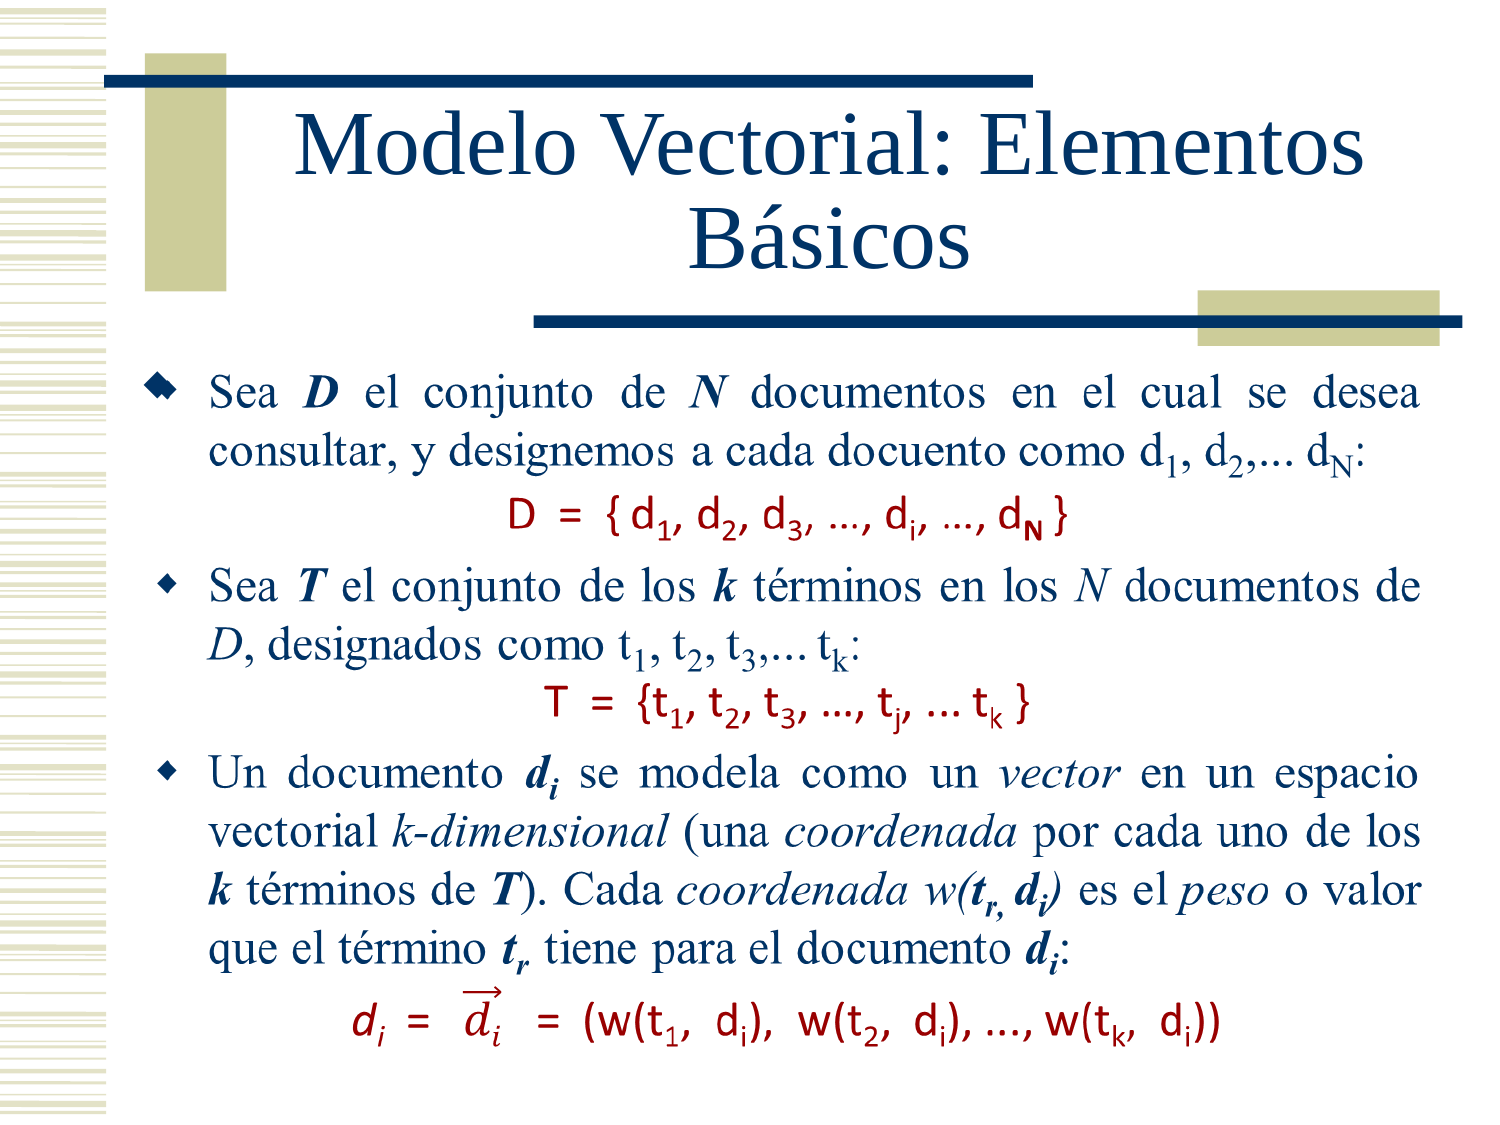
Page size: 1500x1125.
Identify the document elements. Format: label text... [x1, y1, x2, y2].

title Modelo Vectorial: Elementos Básicos [225, 99, 1436, 288]
list [124, 345, 1450, 1077]
